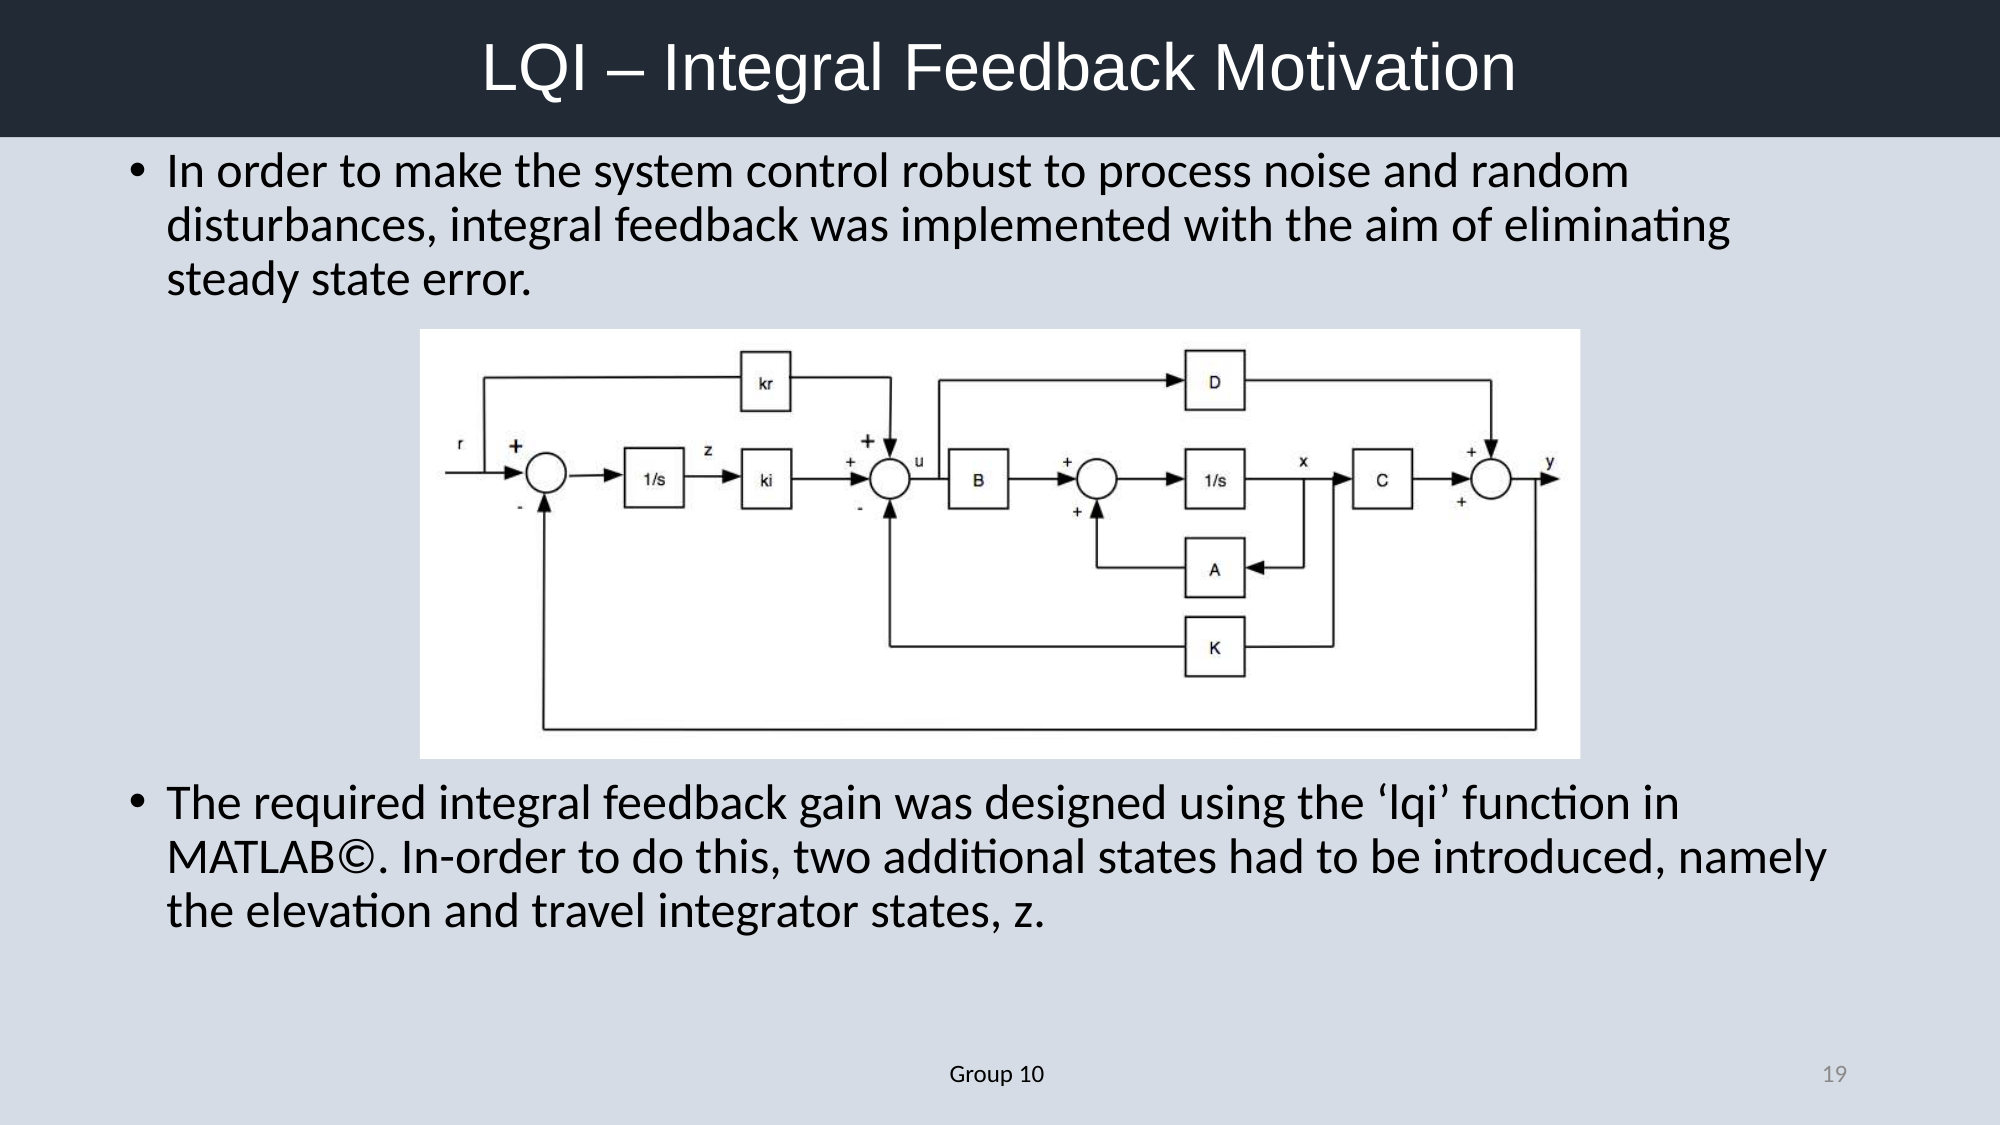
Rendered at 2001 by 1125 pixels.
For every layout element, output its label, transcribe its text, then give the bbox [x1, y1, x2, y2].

footer Group 10 [662, 1042, 1338, 1103]
list In order to make the system control robust to process noise and random disturbances, integral feedback was implemented with the aim of eliminating steady state error. The required integral feedback gain was designed using the ‘lqi’ function in MATLAB©. In-order to do this, two additional states had to be introduced, namely the elevation and travel integrator states, z. [114, 137, 1886, 983]
slide_number 19 [1412, 1042, 1863, 1103]
title LQI – Integral Feedback Motivation [0, 0, 2000, 138]
picture [419, 329, 1581, 759]
